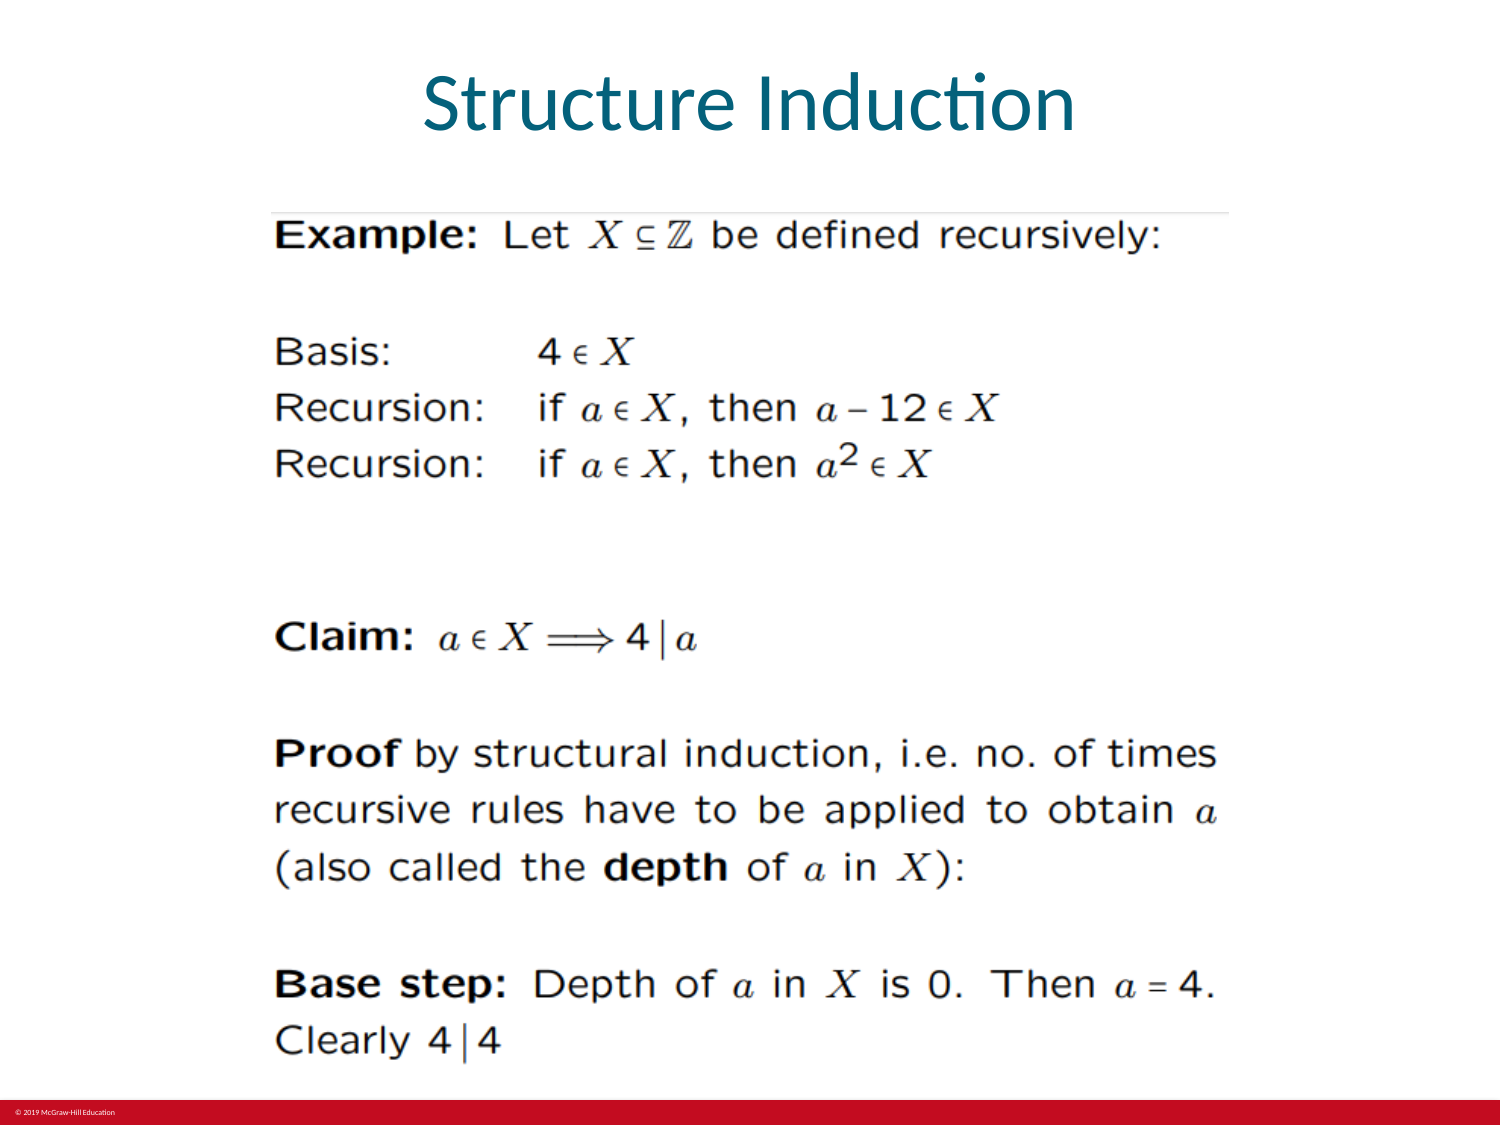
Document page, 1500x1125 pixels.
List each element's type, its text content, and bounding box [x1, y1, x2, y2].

title Structure Induction [0, 0, 1500, 195]
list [270, 212, 1230, 1076]
